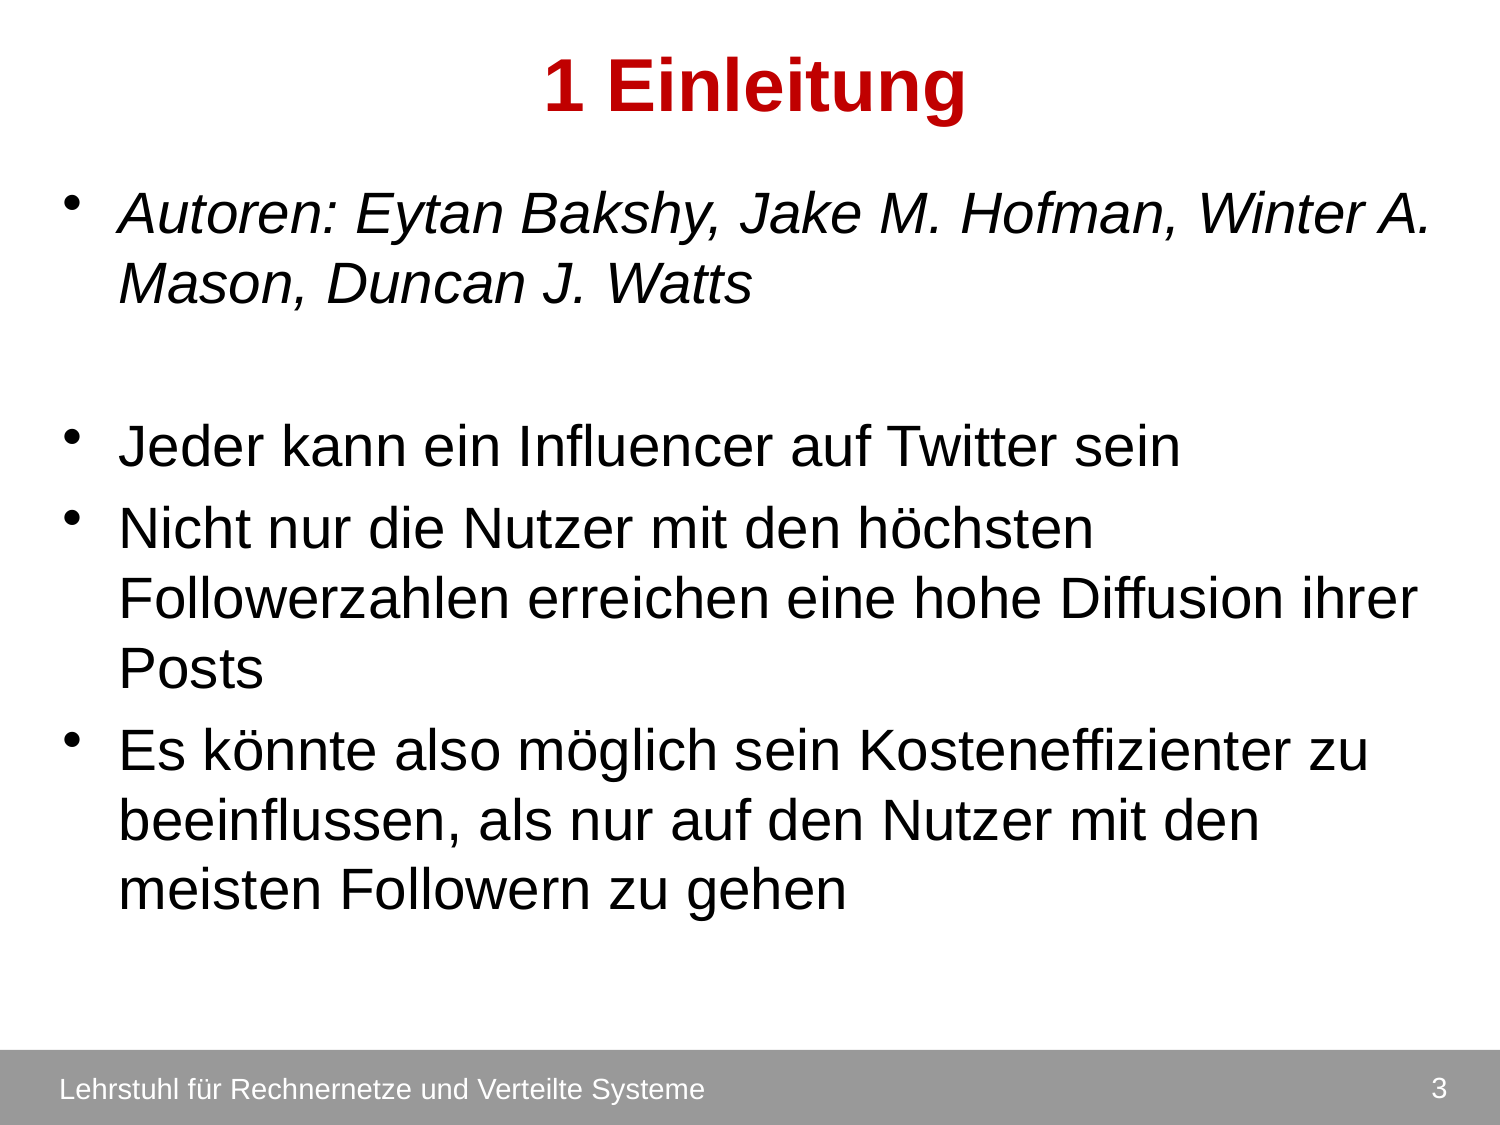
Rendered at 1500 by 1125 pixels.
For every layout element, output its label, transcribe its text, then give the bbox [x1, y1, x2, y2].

footer Lehrstuhl für Rechnernetze und Verteilte Systeme [58, 1049, 935, 1125]
slide_number 3 [1270, 1047, 1448, 1125]
list Autoren: Eytan Bakshy, Jake M. Hofman, Winter A. Mason, Duncan J. Watts Jeder kann ein Influencer auf Twitter sein Nicht nur die Nutzer mit den höchsten Followerzahlen erreichen eine hohe Diffusion ihrer Posts Es könnte also möglich sein Kosteneffizienter zu beeinflussen, als nur auf den Nutzer mit den meisten Followern zu gehen [62, 174, 1451, 1026]
title 1 Einleitung [62, 12, 1451, 151]
